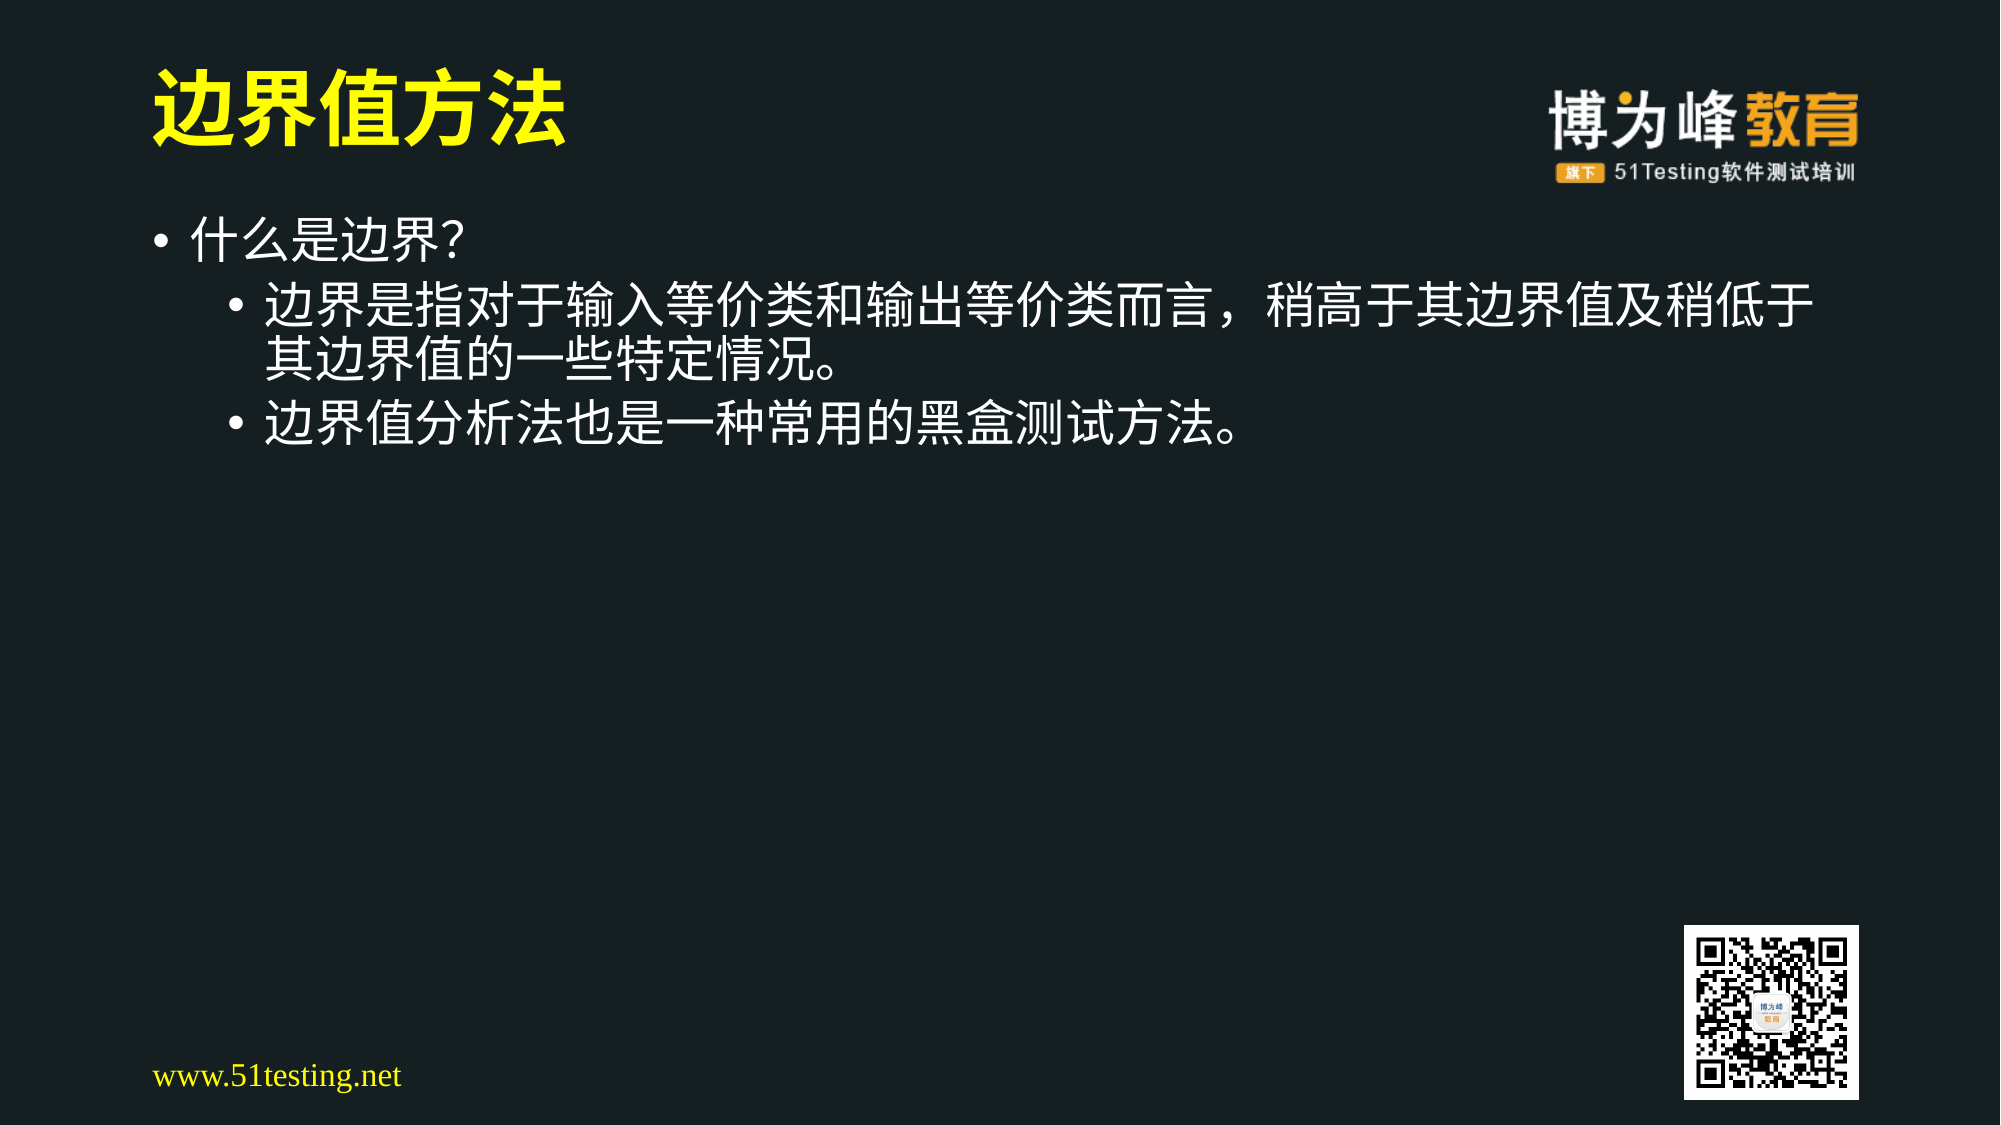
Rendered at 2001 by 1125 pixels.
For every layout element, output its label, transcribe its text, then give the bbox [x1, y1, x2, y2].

picture [1684, 1014, 1859, 1100]
slide_number www.51testing.net [137, 1042, 588, 1103]
title 边界值方法 [137, 59, 1863, 185]
list 什么是边界？ 边界是指对于输入等价类和输出等价类而言，稍高于其边界值及稍低于其边界值的一些特定情况。 边界值分析法也是一种常用的黑盒测试方法。 [137, 208, 1863, 1014]
